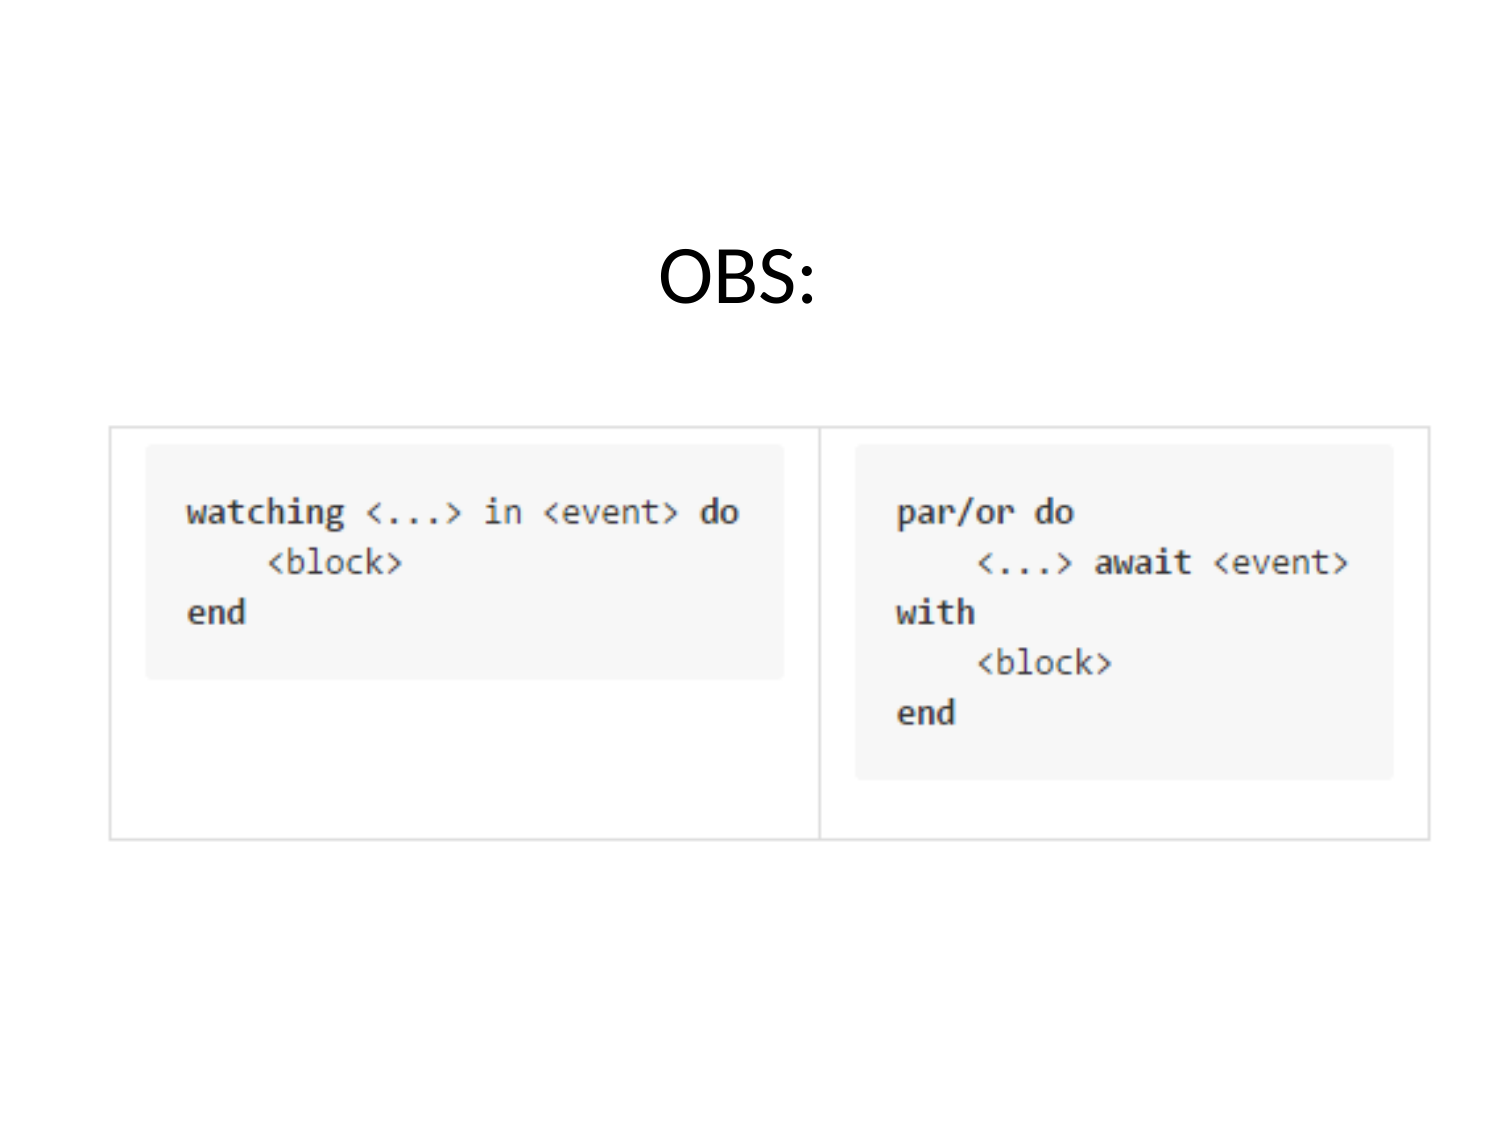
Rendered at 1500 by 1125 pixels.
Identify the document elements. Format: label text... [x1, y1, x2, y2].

picture [99, 424, 1456, 855]
text_box OBS: [643, 212, 875, 328]
